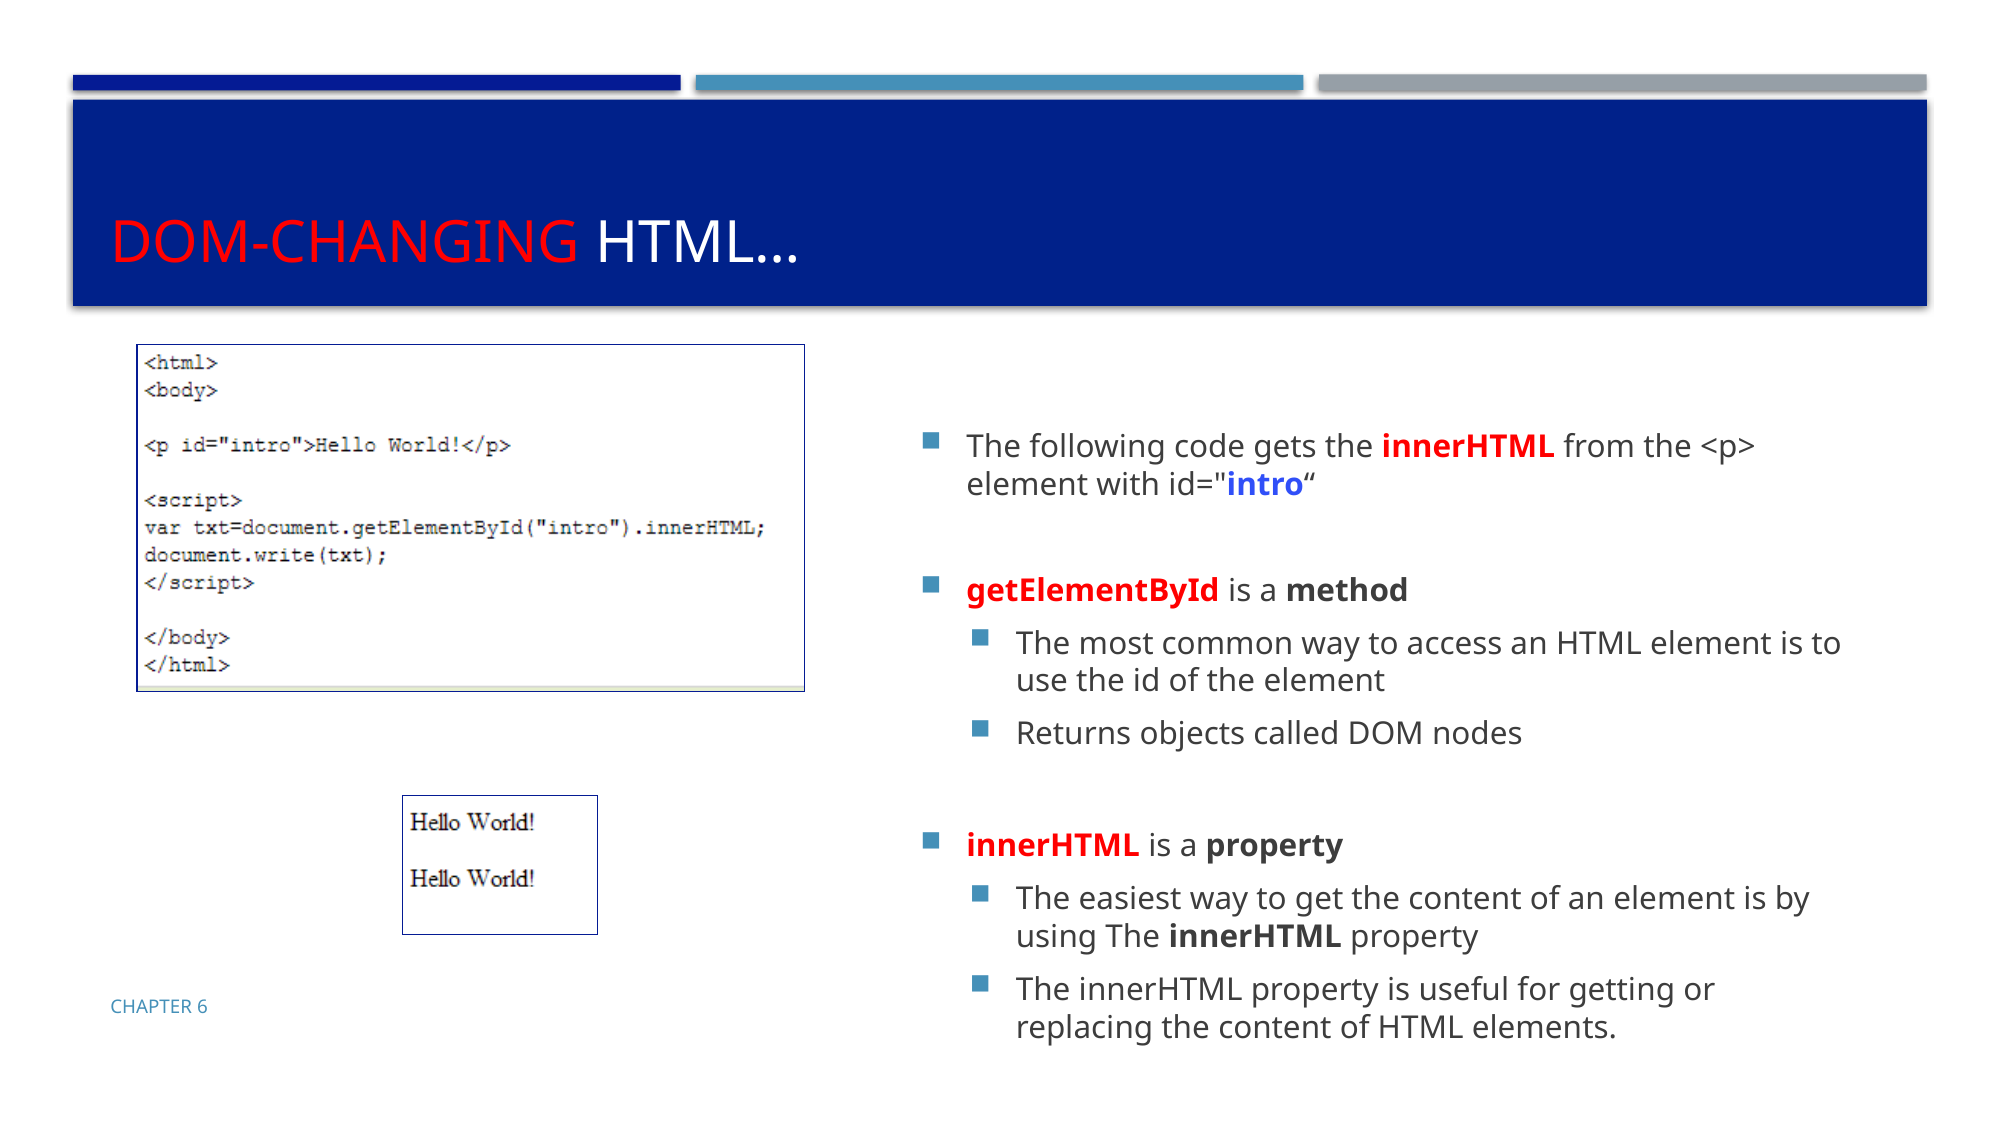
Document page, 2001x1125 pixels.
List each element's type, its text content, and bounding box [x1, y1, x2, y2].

list The following code gets the innerHTML from the <p> element with id="intro“ getElementById is a method The most common way to access an HTML element is to use the id of the element Returns objects called DOM nodes innerHTML is a property The easiest way to get the content of an element is by using The innerHTML property The innerHTML property is useful for getting or replacing the content of HTML elements. [904, 324, 1858, 1055]
picture [402, 795, 598, 935]
title DOM-changing HTML… [95, 119, 1905, 282]
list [136, 344, 805, 692]
footer Chapter 6 [95, 976, 1230, 1037]
